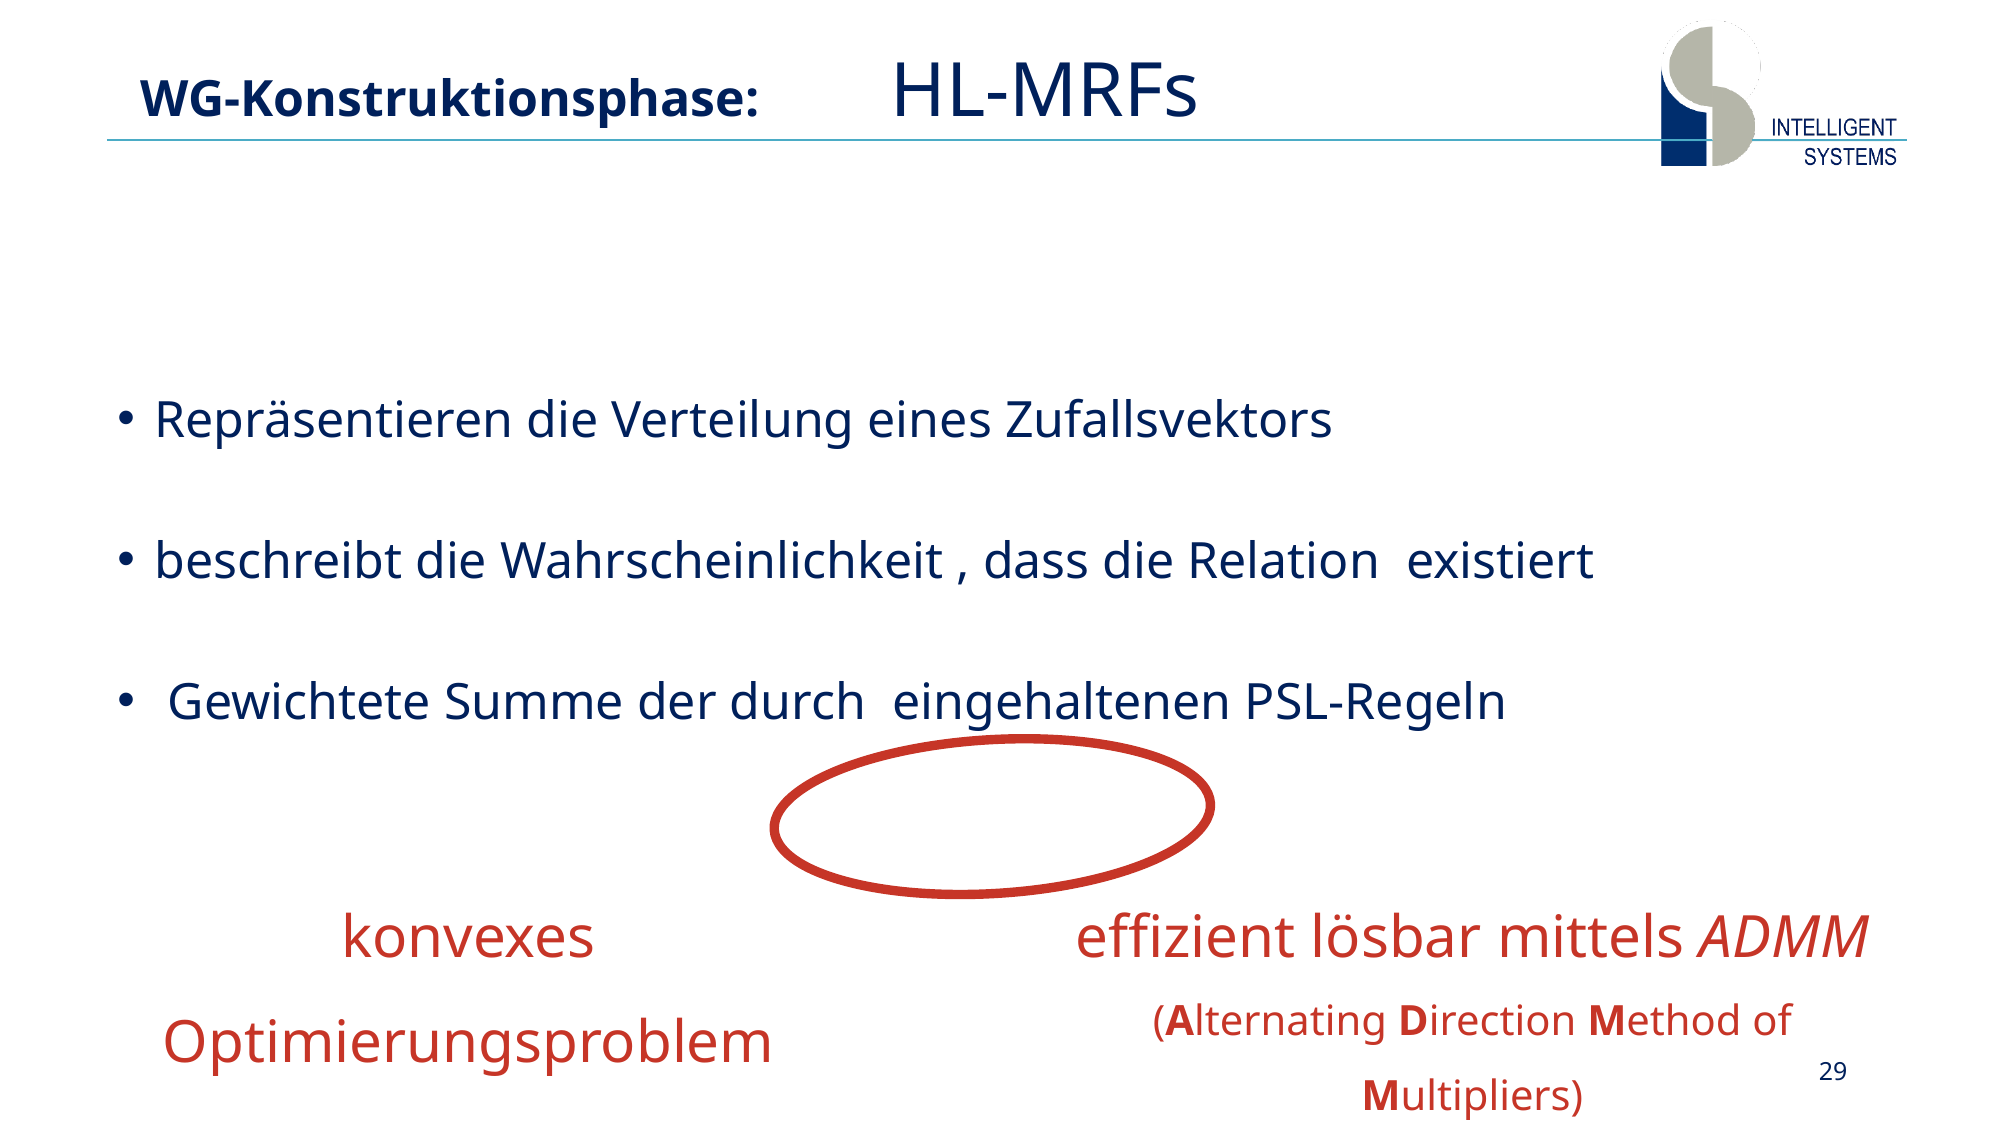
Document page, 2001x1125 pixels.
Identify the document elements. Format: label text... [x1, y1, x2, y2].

picture [1661, 141, 1903, 172]
text_box effizient lösbar mittels ADMM (Alternating Direction Method of Multipliers) [1047, 856, 1898, 1125]
picture [1661, 19, 1903, 139]
title WG-Konstruktionsphase: HL-MRFs [125, 31, 1863, 141]
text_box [43, 739, 1211, 966]
